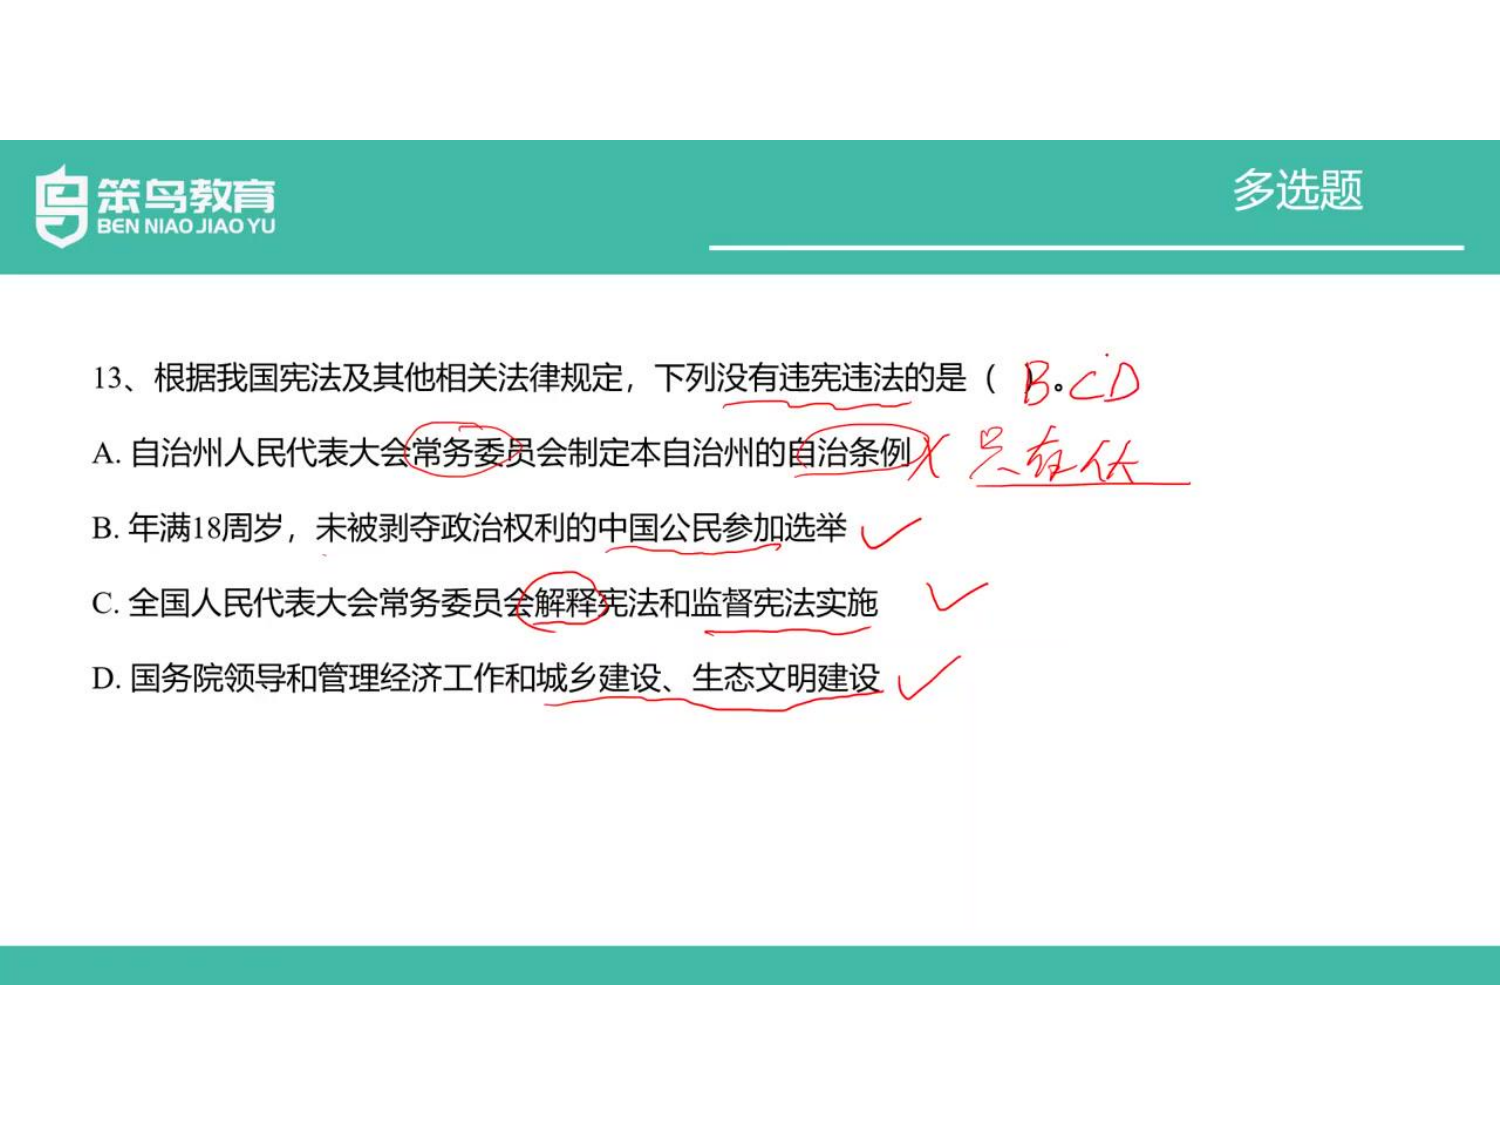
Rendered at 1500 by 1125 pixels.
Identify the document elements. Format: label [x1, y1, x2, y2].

picture [0, 140, 1500, 985]
